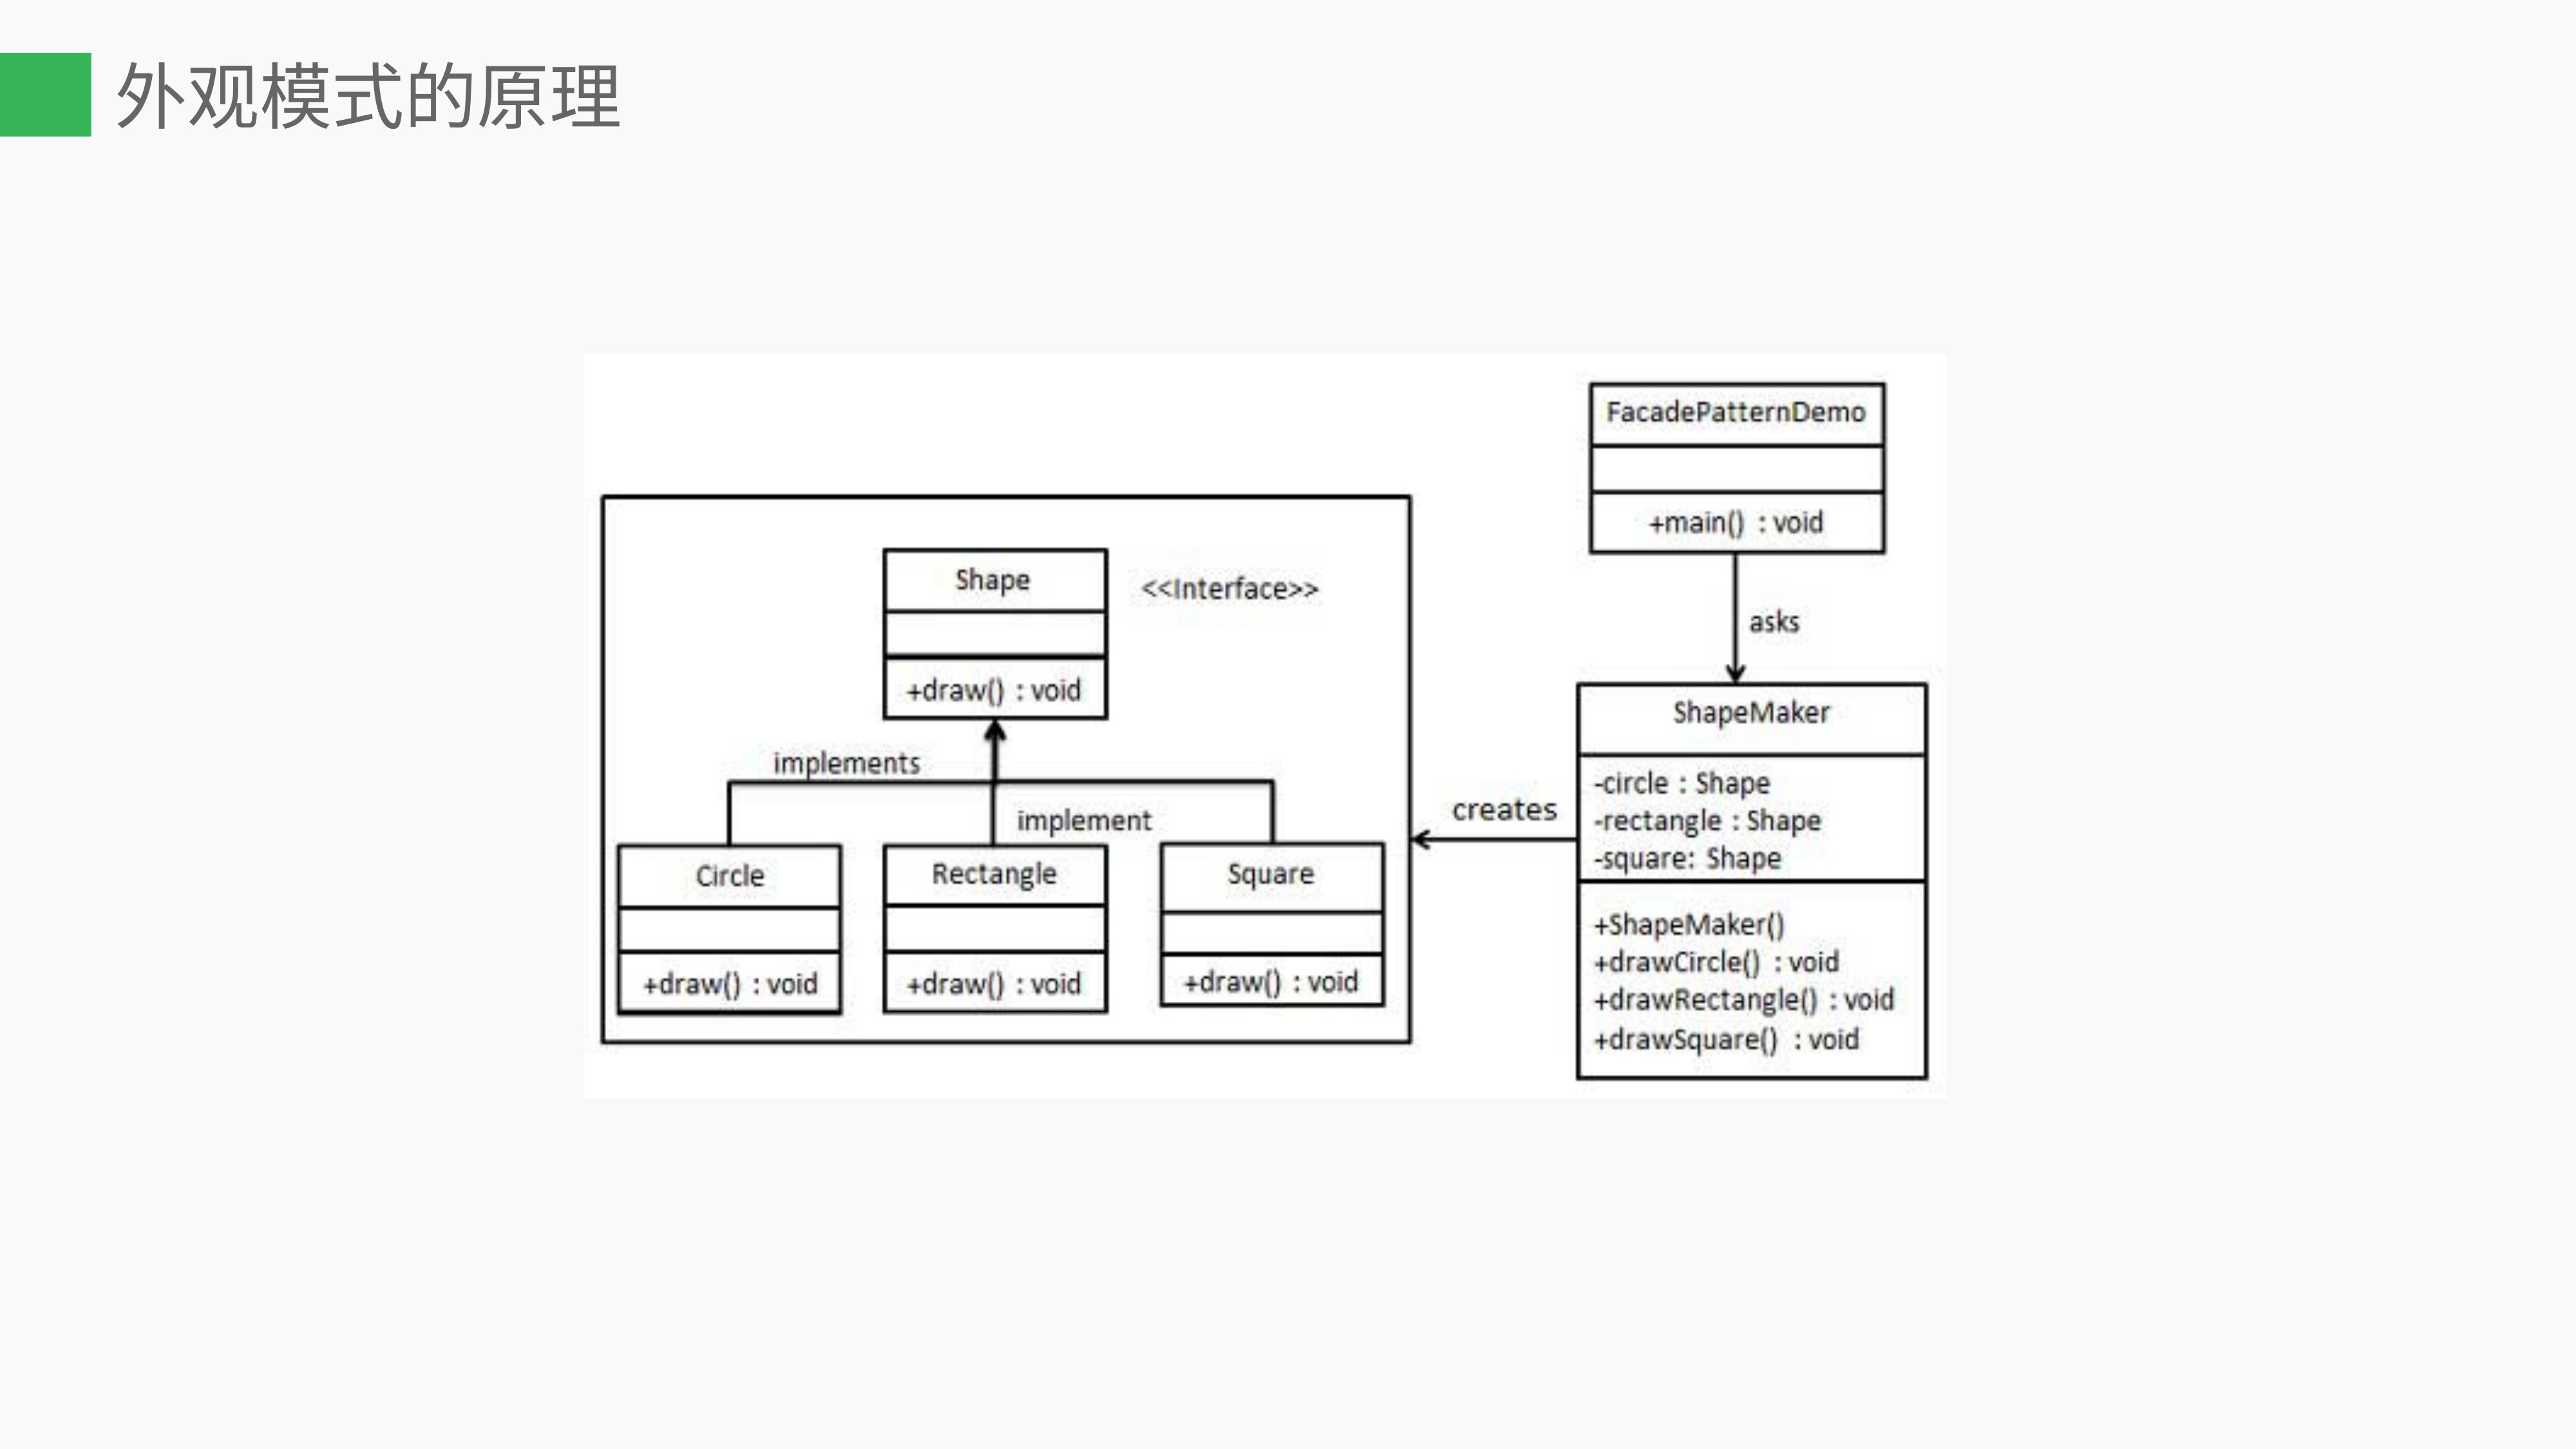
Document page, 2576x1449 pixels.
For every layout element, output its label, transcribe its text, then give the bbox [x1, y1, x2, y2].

text_box 外观模式的原理 [109, 45, 2540, 144]
text_box [0, 53, 91, 137]
picture [583, 354, 1947, 1099]
